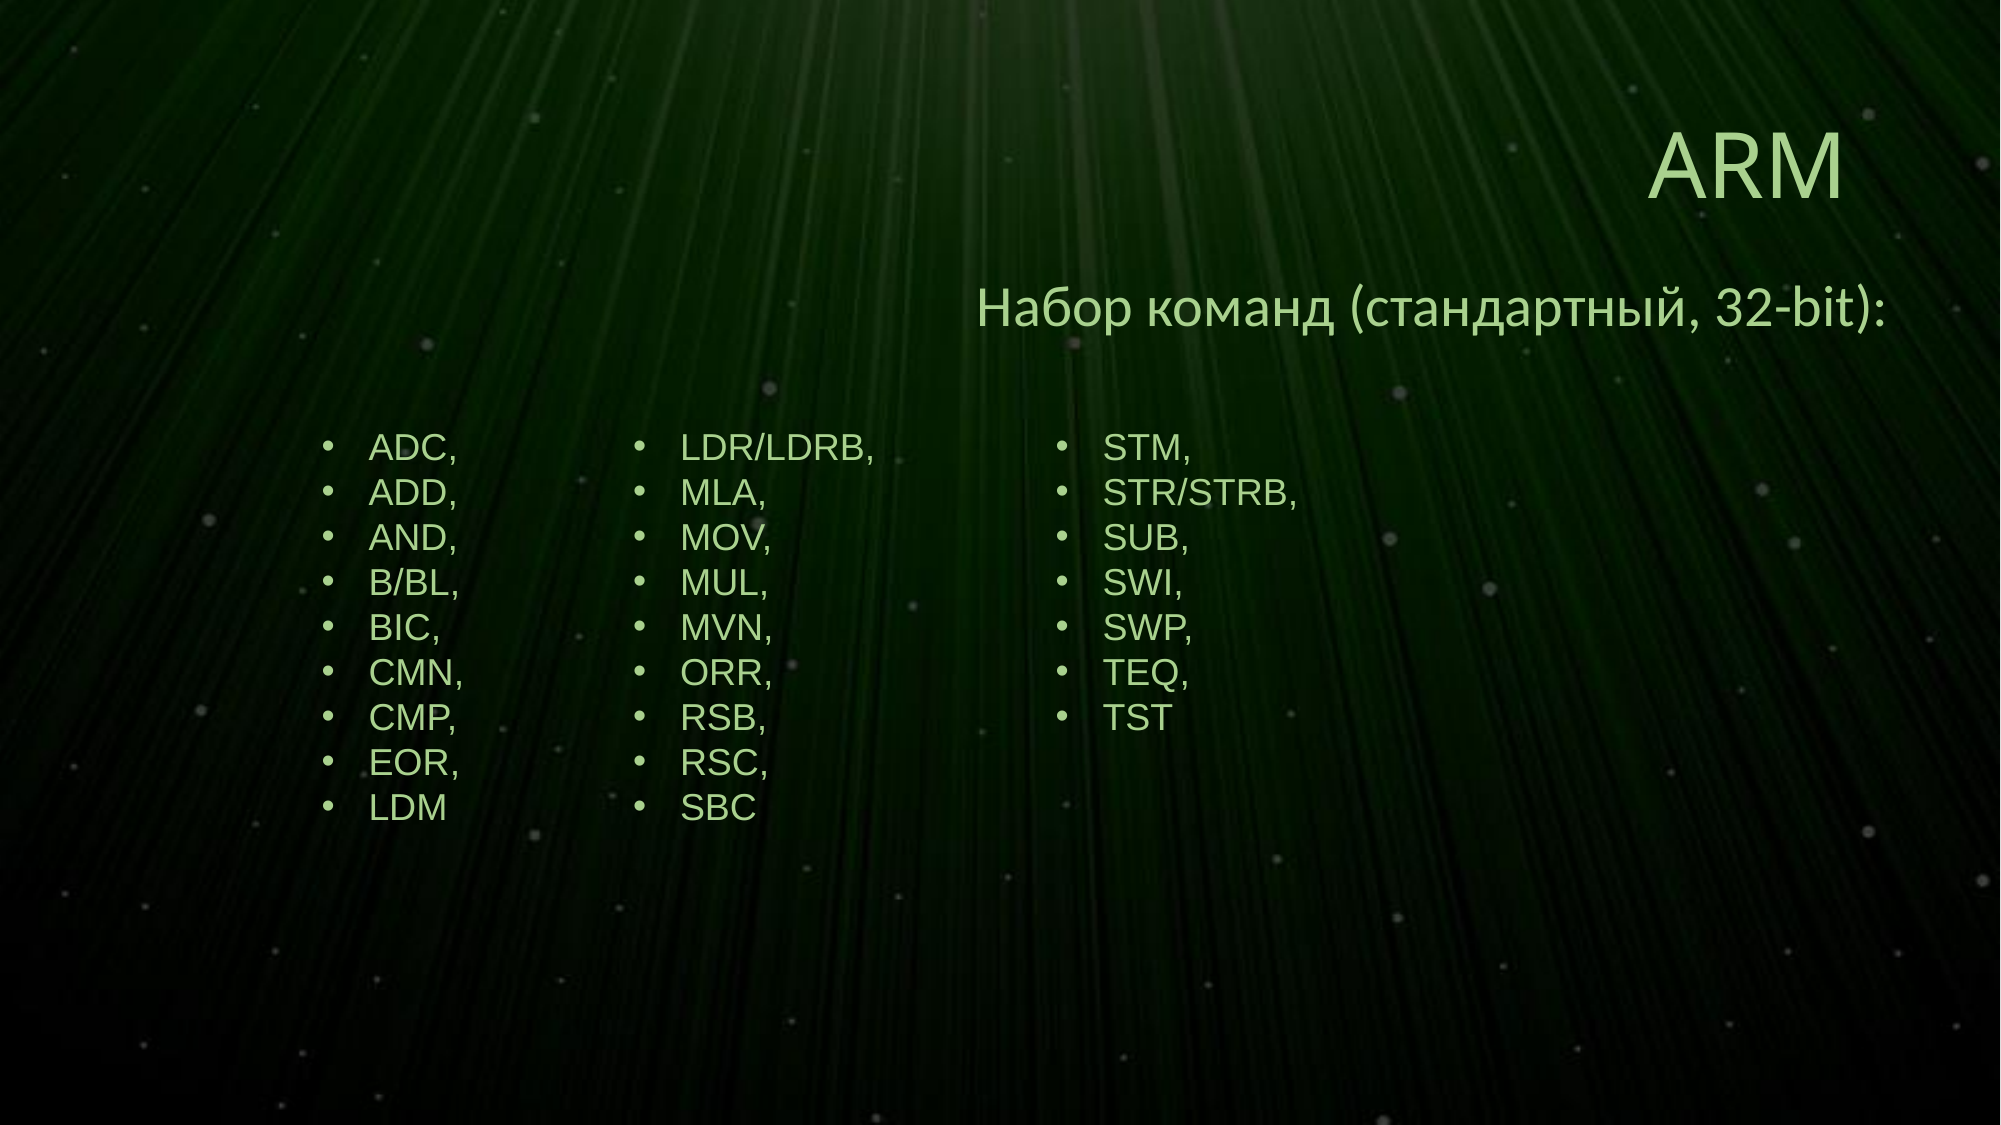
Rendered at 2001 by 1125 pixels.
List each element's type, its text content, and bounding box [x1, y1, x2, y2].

title ARM [137, 59, 1863, 278]
text_box LDR/LDRB, MLA, MOV, MUL, MVN, ORR, RSB, RSC, SBC [618, 415, 1085, 836]
list Набор команд (стандартный, 32-bit): [178, 268, 1904, 983]
text_box ADC, ADD, AND, B/BL, BIC, CMN, CMP, EOR, LDM [306, 415, 517, 836]
picture [0, 0, 2001, 1125]
text_box STM, STR/STRB, SUB, SWI, SWP, TEQ, TST [1040, 415, 1383, 746]
